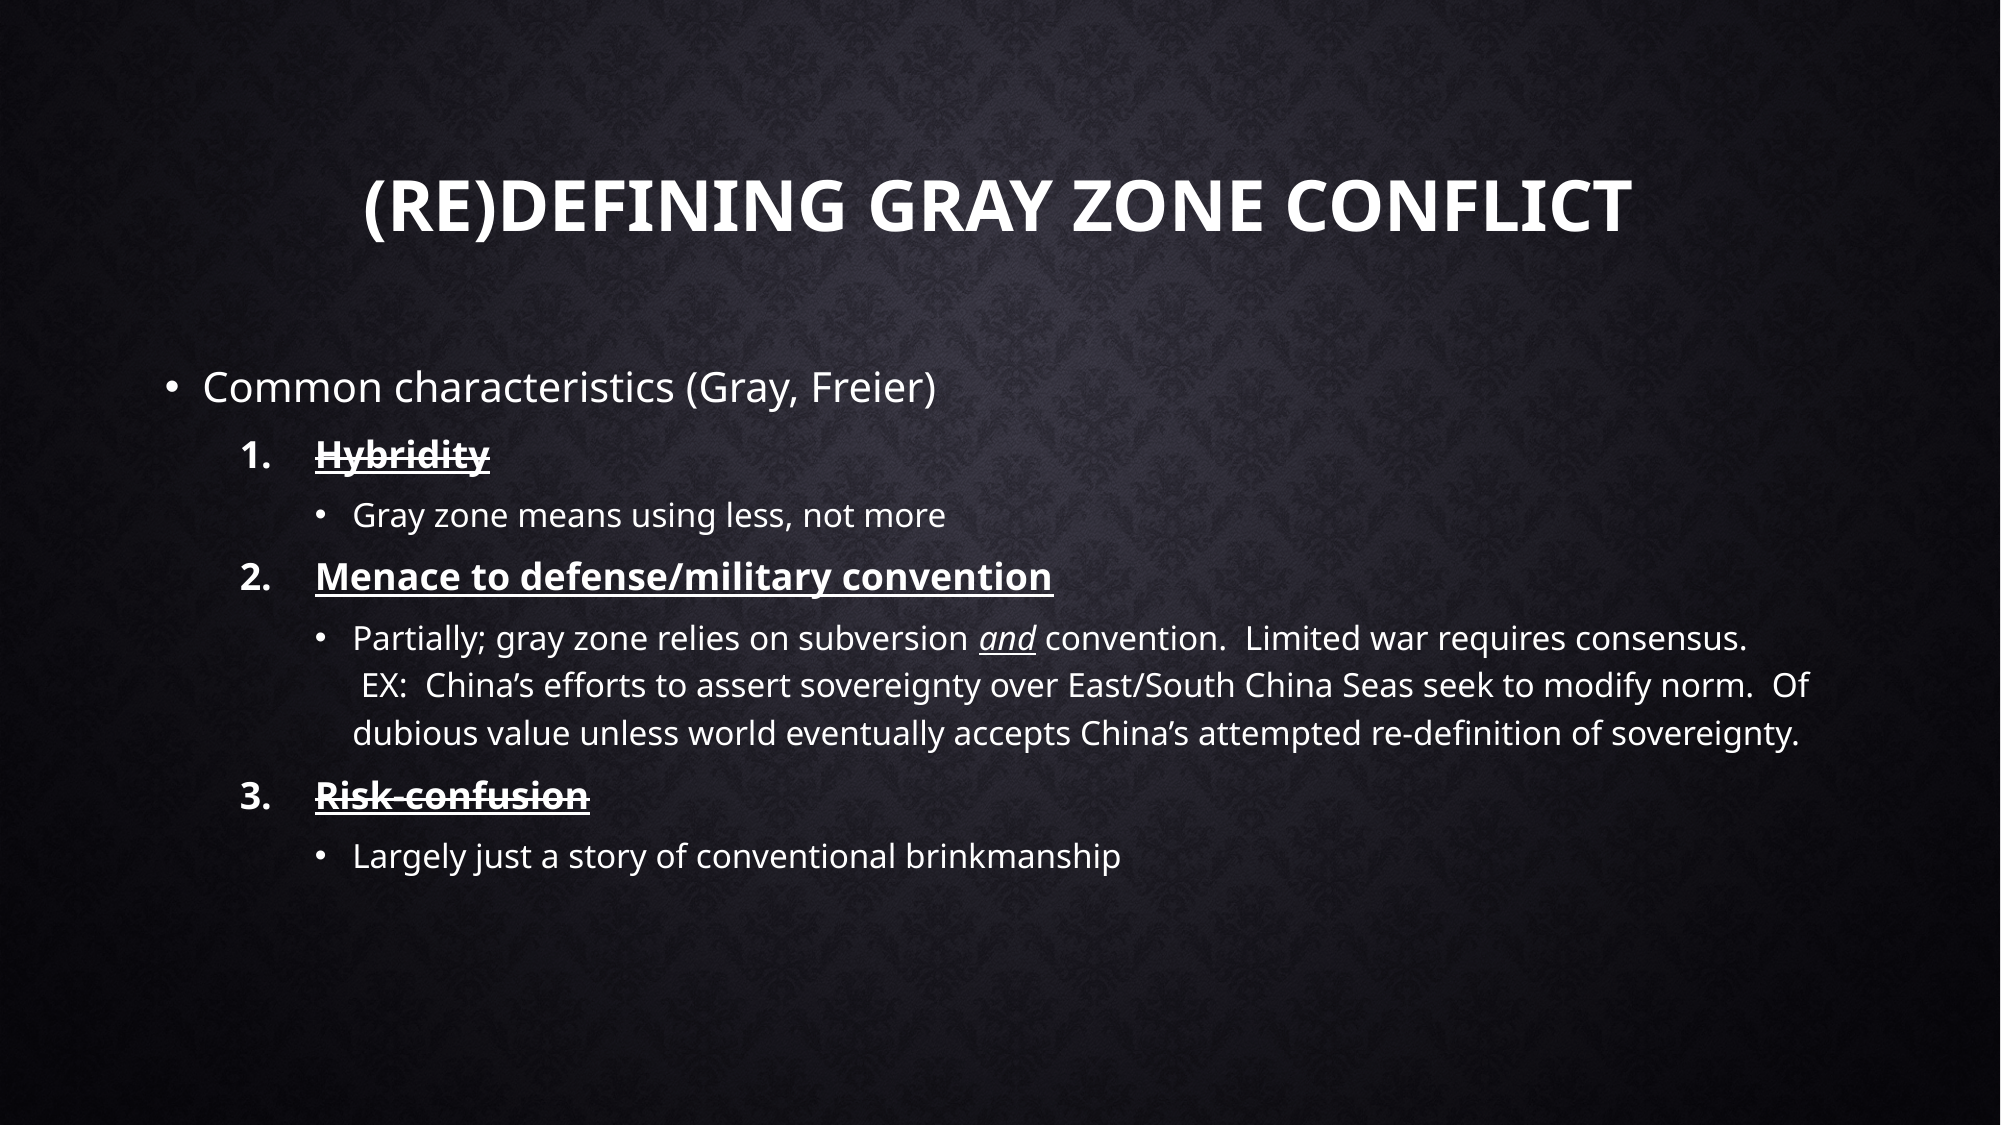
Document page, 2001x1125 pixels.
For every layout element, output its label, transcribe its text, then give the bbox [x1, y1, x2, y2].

title (re)Defining Gray Zone conflict [149, 99, 1849, 318]
list Common characteristics (Gray, Freier) Hybridity Gray zone means using less, not more Menace to defense/military convention Partially; gray zone relies on subversion and convention. Limited war requires consensus. EX: China’s efforts to assert sovereignty over East/South China Seas seek to modify norm. Of dubious value unless world eventually accepts China’s attempted re-definition of sovereignty. Risk-confusion Largely just a story of conventional brinkmanship [149, 343, 1849, 950]
